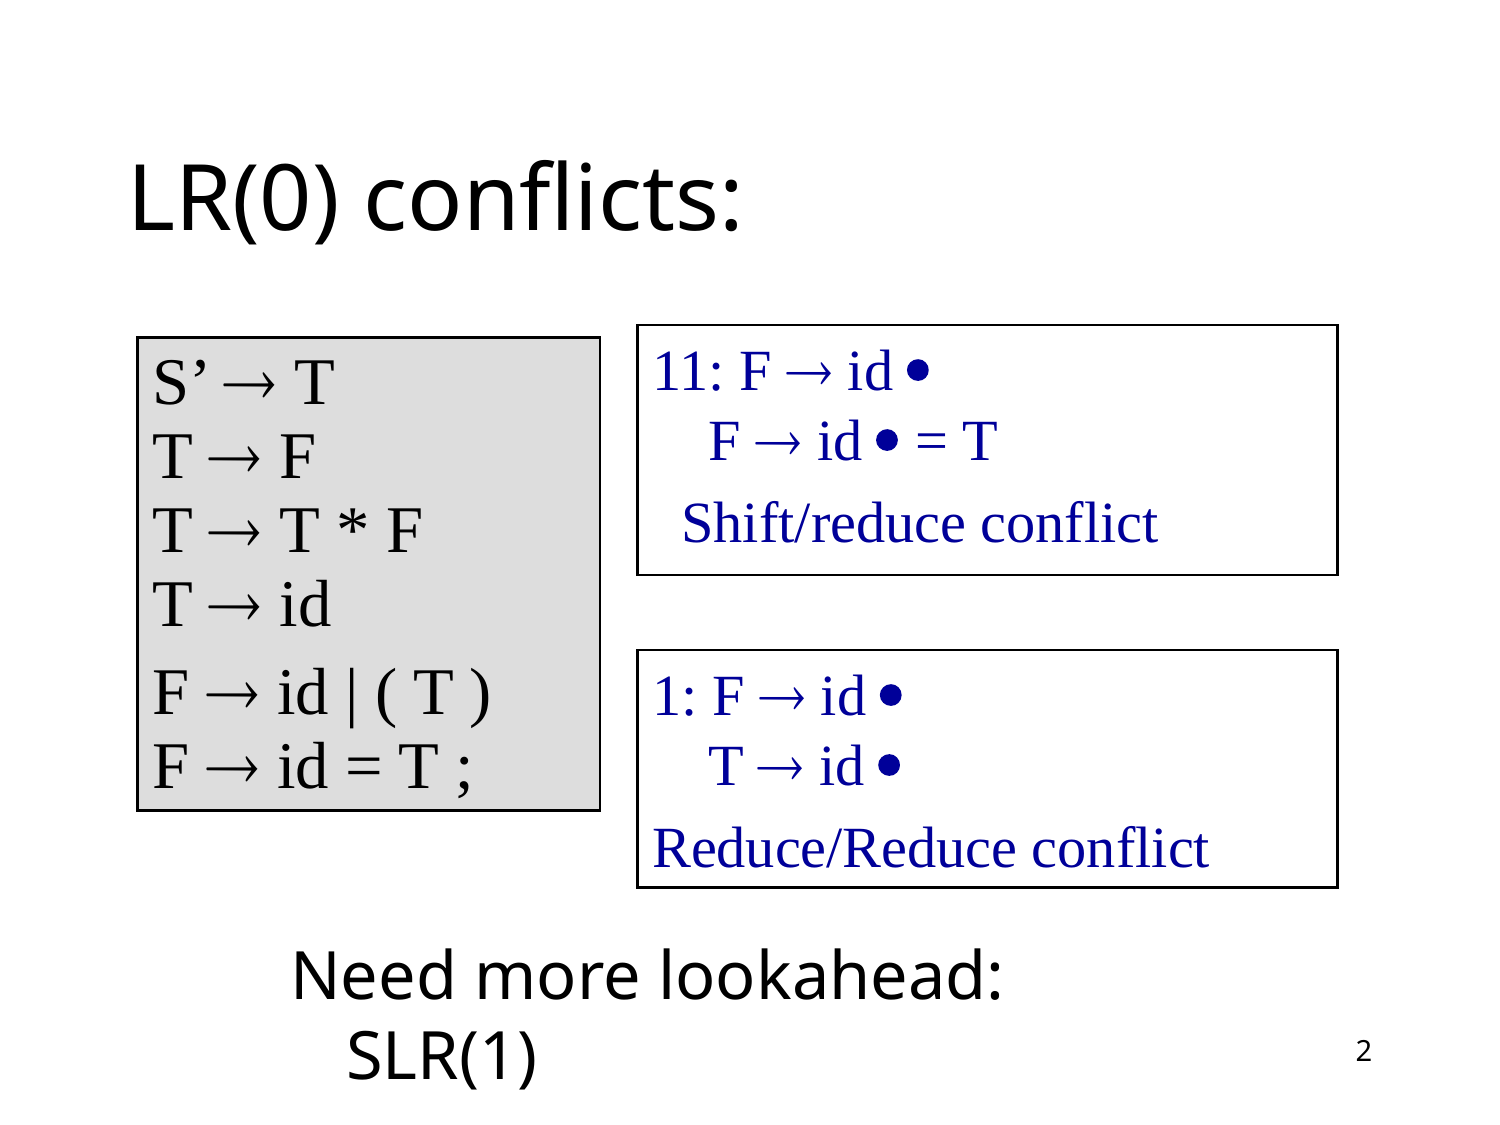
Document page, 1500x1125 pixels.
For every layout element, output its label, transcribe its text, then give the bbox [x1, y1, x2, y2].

text_box 1: F  id  T  id  Reduce/Reduce conflict [637, 649, 1338, 888]
text_box 11: F  id  F  id  = T Shift/reduce conflict [637, 324, 1338, 575]
list Need more lookahead: SLR(1) [274, 924, 1213, 1051]
table_header S’  T T  F T  T * F T  id F  id | ( T ) F  id = T ; [139, 339, 599, 809]
title LR(0) conflicts: [112, 99, 1388, 288]
slide_number 2 [1074, 1024, 1388, 1101]
